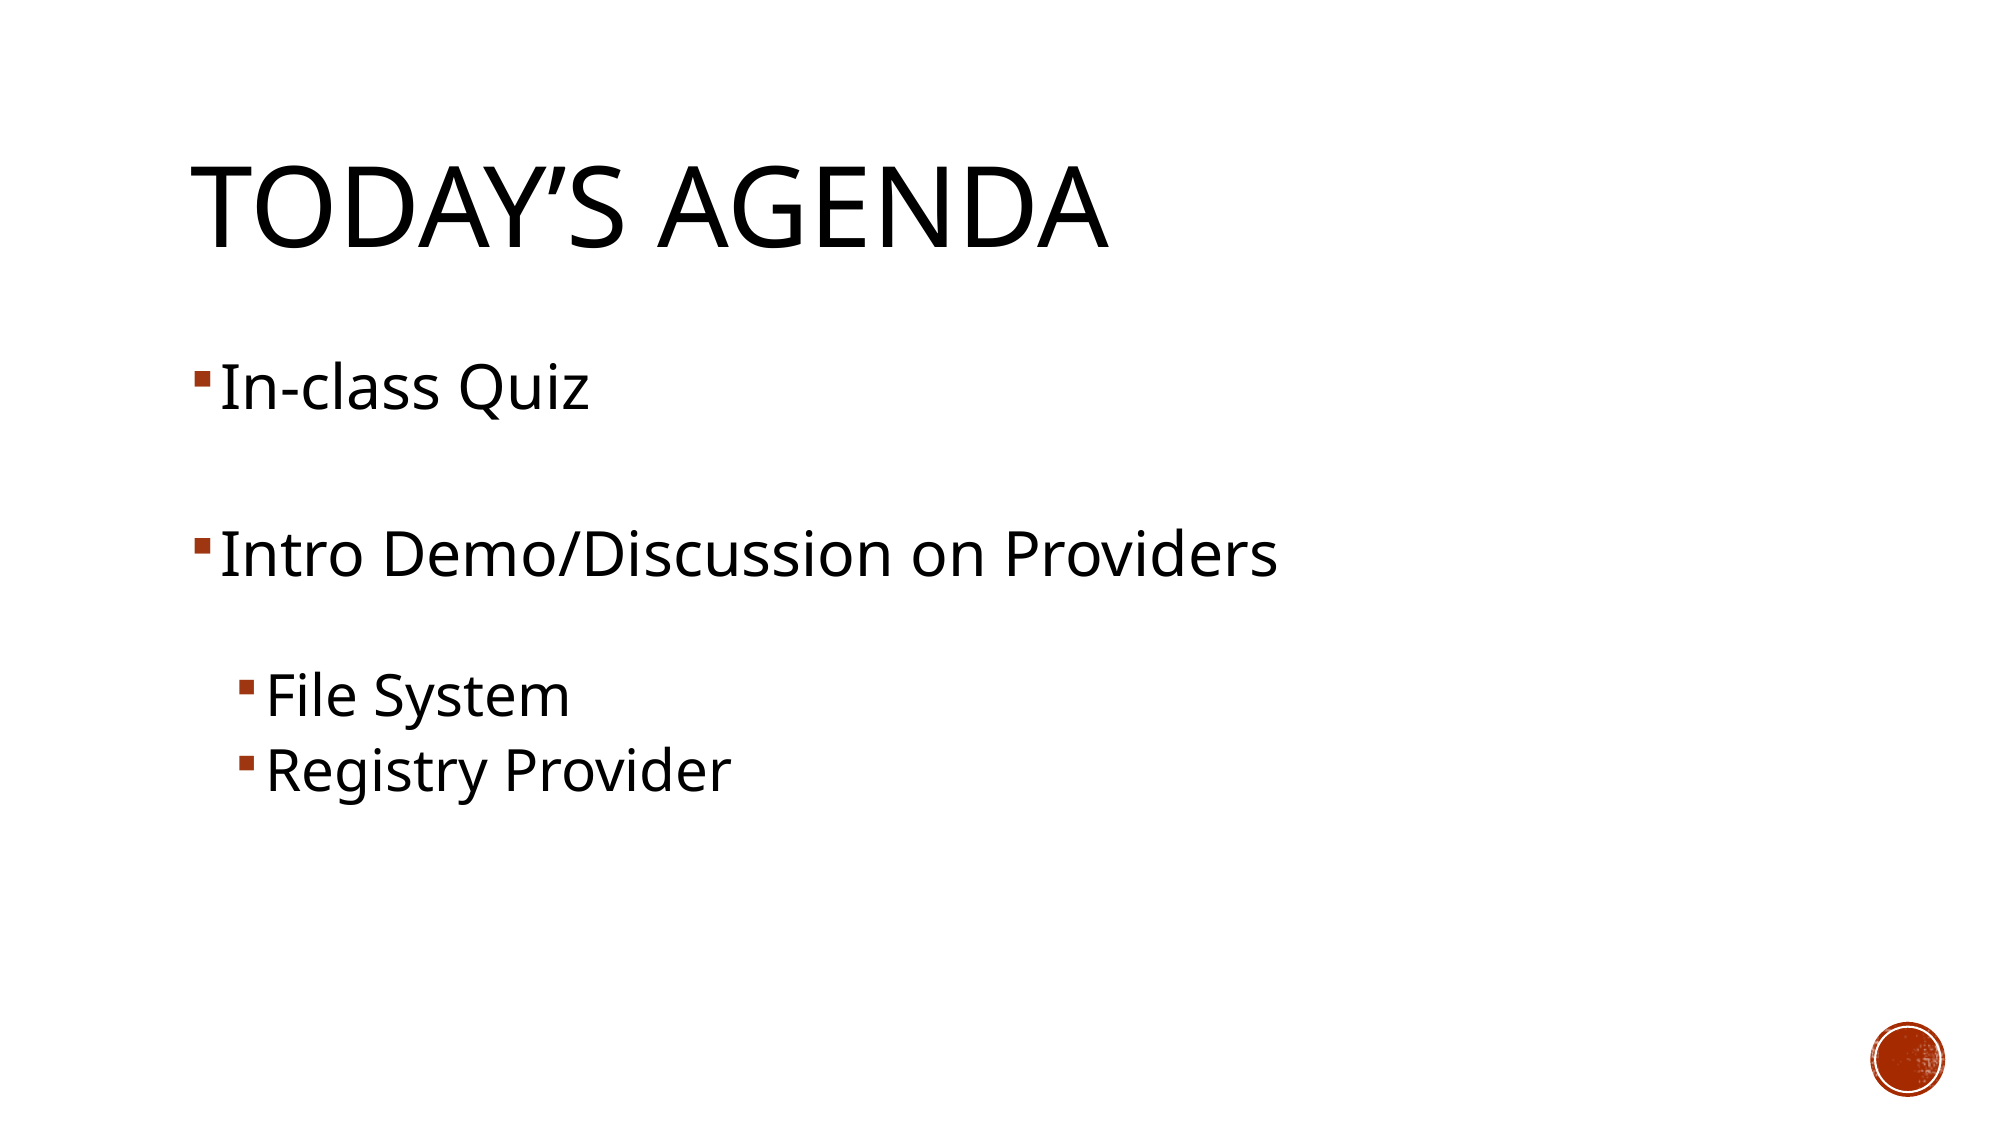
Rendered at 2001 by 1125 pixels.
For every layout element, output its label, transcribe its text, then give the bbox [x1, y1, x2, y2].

list In-class Quiz Intro Demo/Discussion on Providers File System Registry Provider [175, 348, 1826, 1013]
title Today’s agenda [175, 79, 1826, 344]
